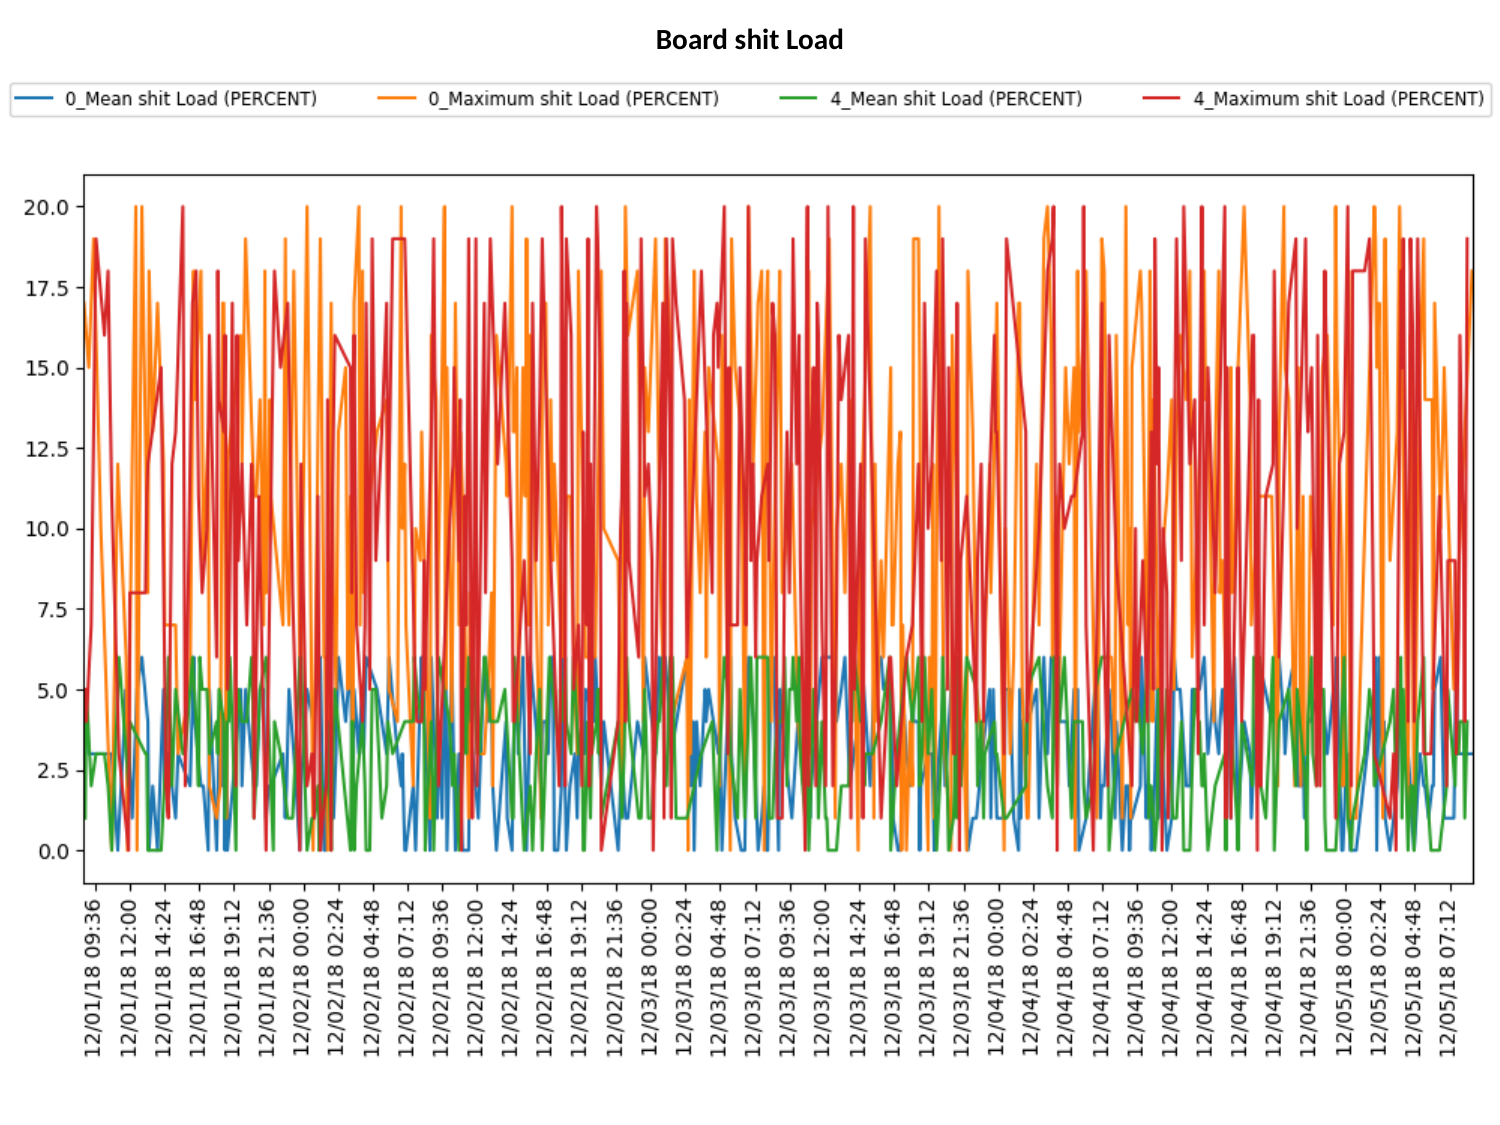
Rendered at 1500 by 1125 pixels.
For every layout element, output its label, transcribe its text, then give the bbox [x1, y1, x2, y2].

picture [1, 74, 1500, 1081]
title Board shit Load [0, 0, 1500, 75]
